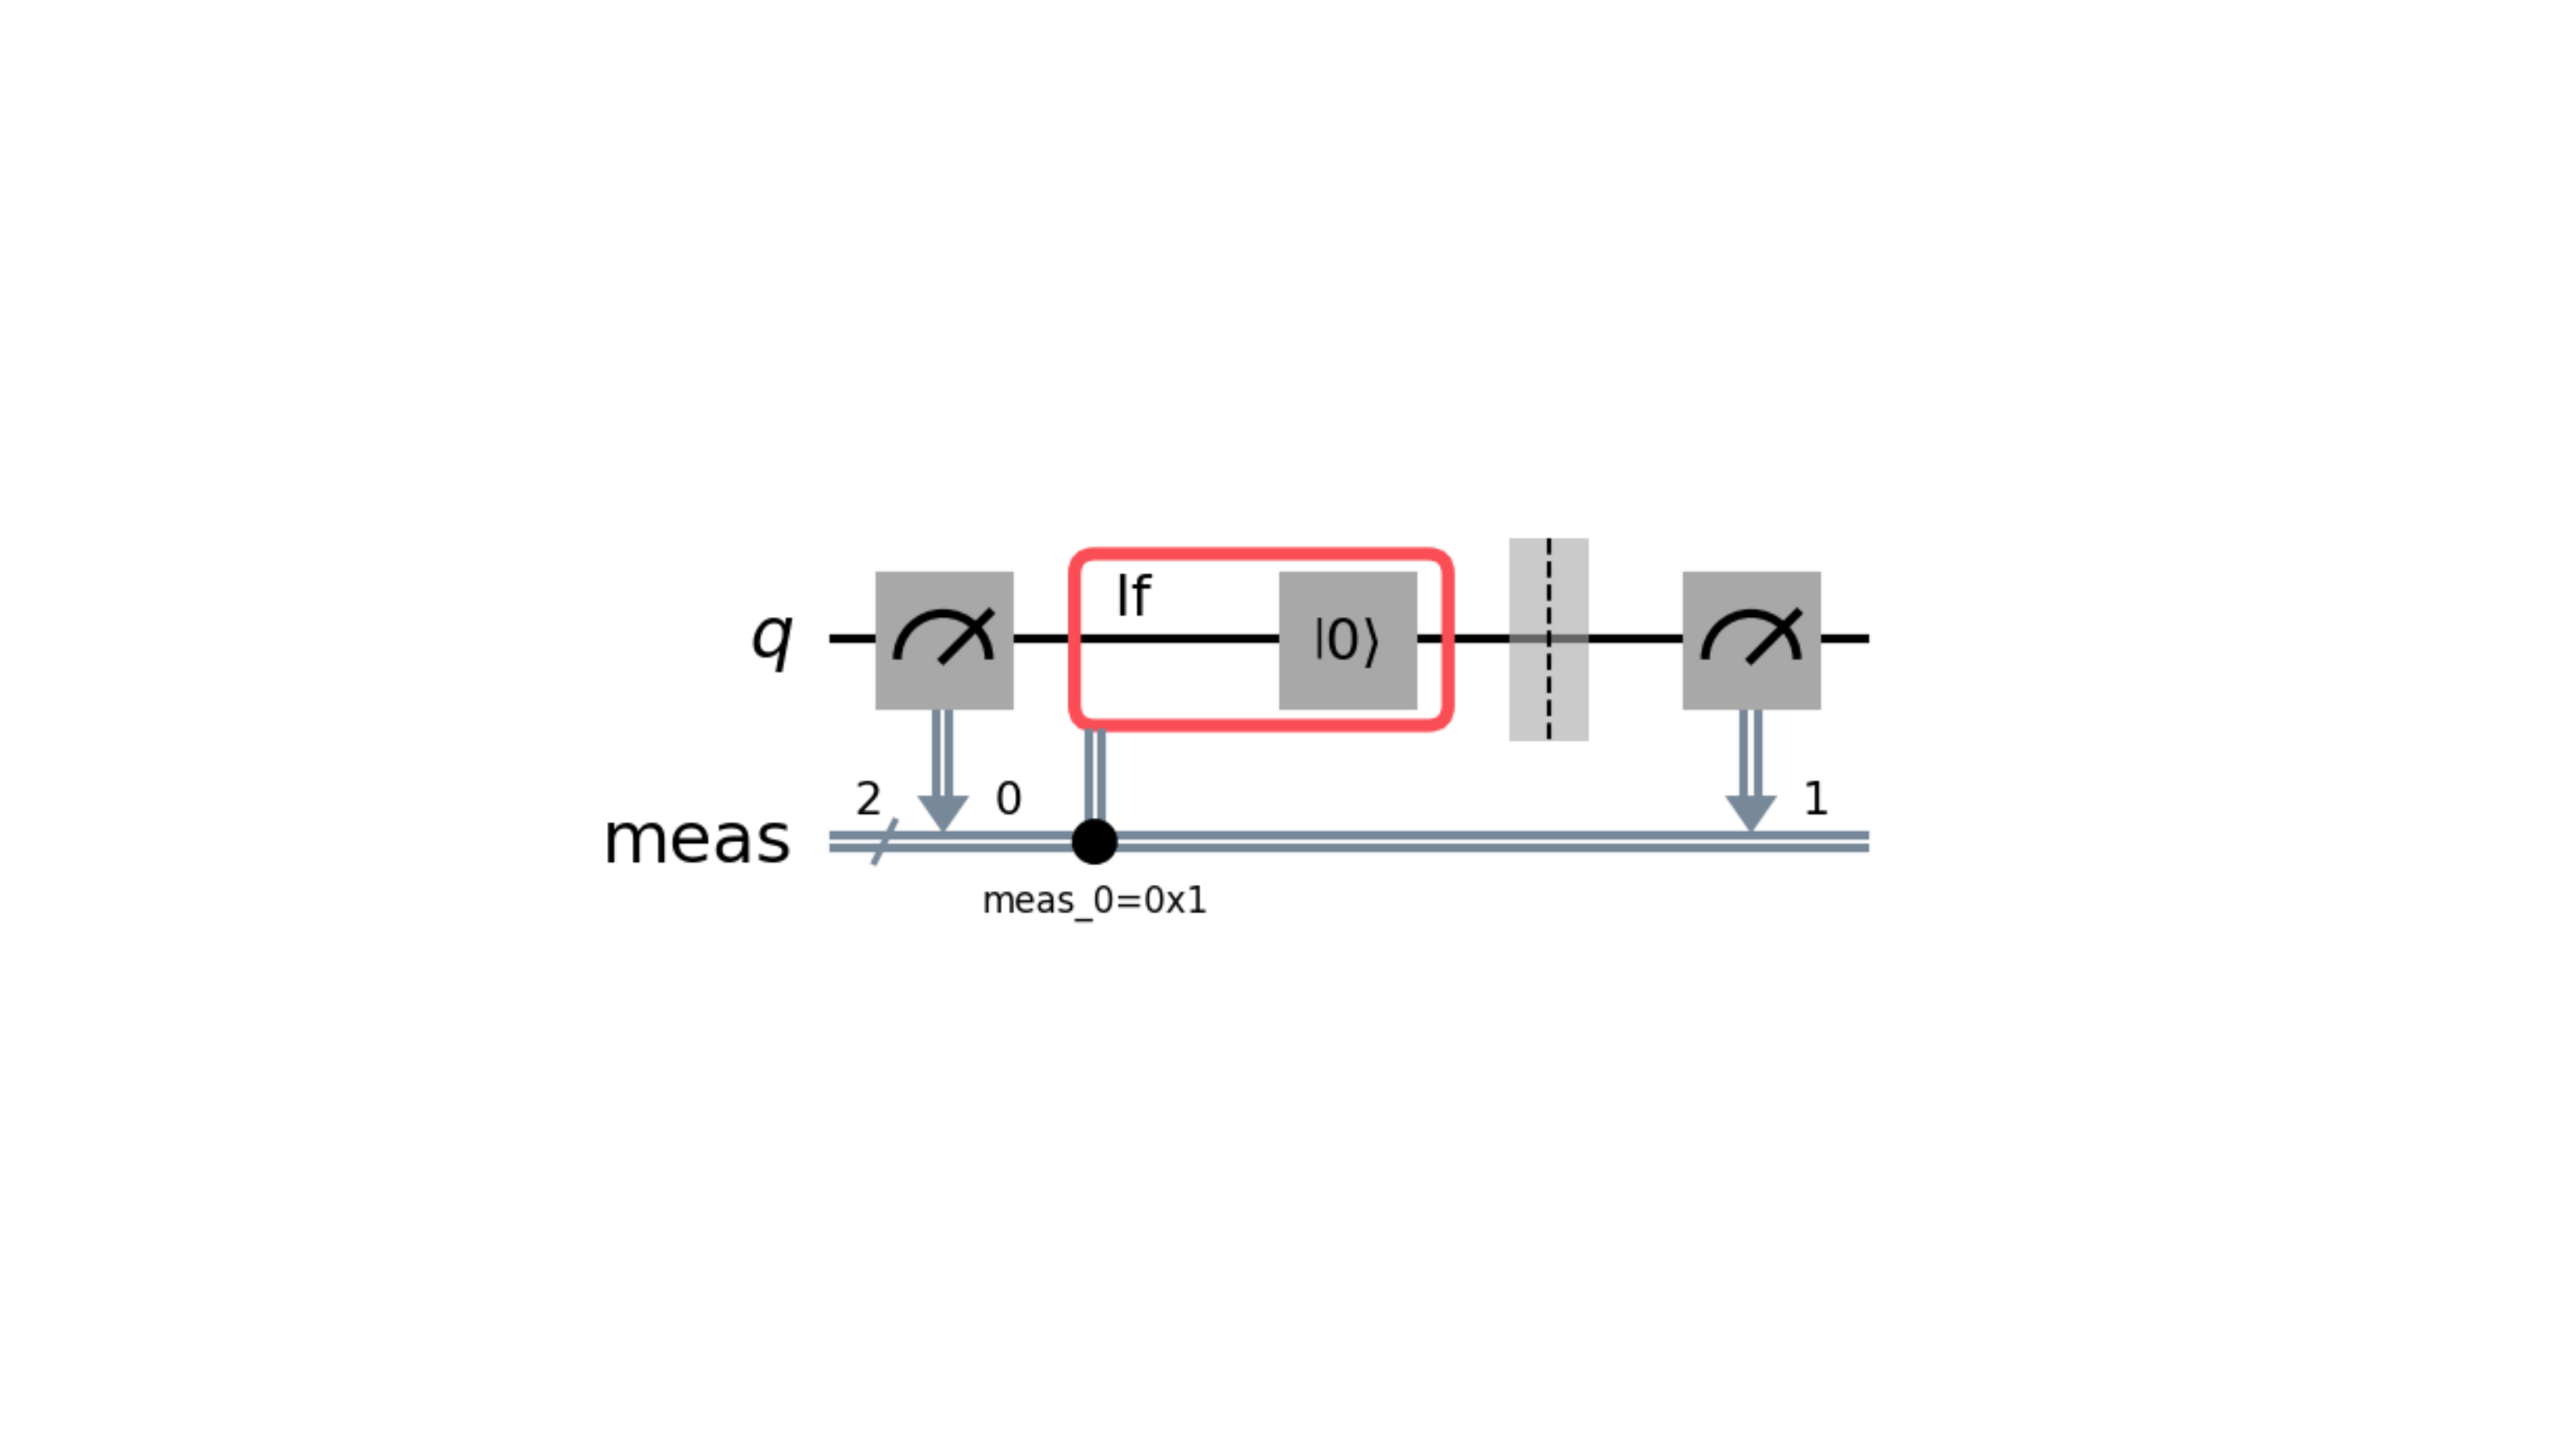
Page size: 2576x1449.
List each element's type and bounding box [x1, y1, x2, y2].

picture [580, 504, 1916, 944]
